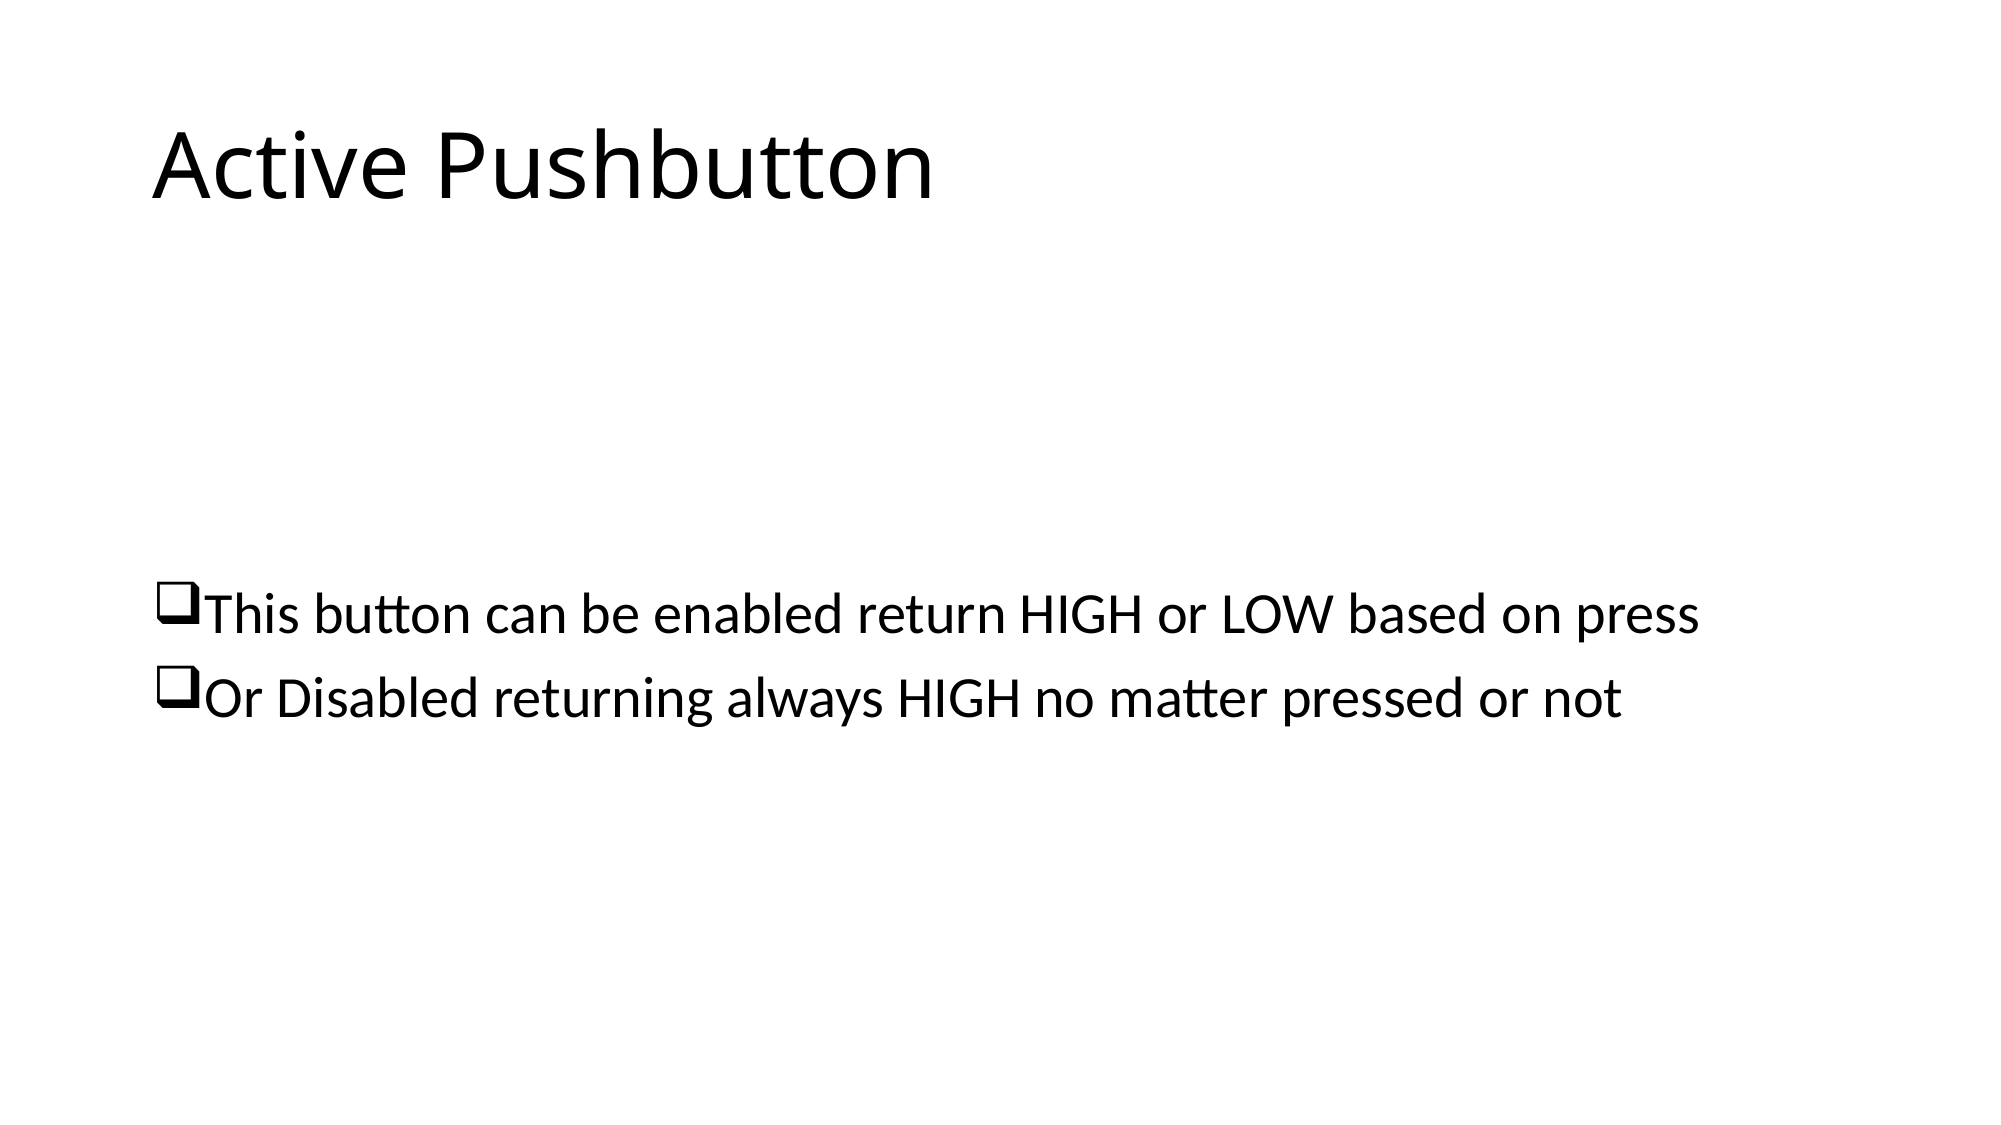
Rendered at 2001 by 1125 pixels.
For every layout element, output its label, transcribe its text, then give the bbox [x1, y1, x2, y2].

list This button can be enabled return HIGH or LOW based on press Or Disabled returning always HIGH no matter pressed or not [137, 299, 1863, 1014]
title Active Pushbutton [137, 59, 1863, 278]
